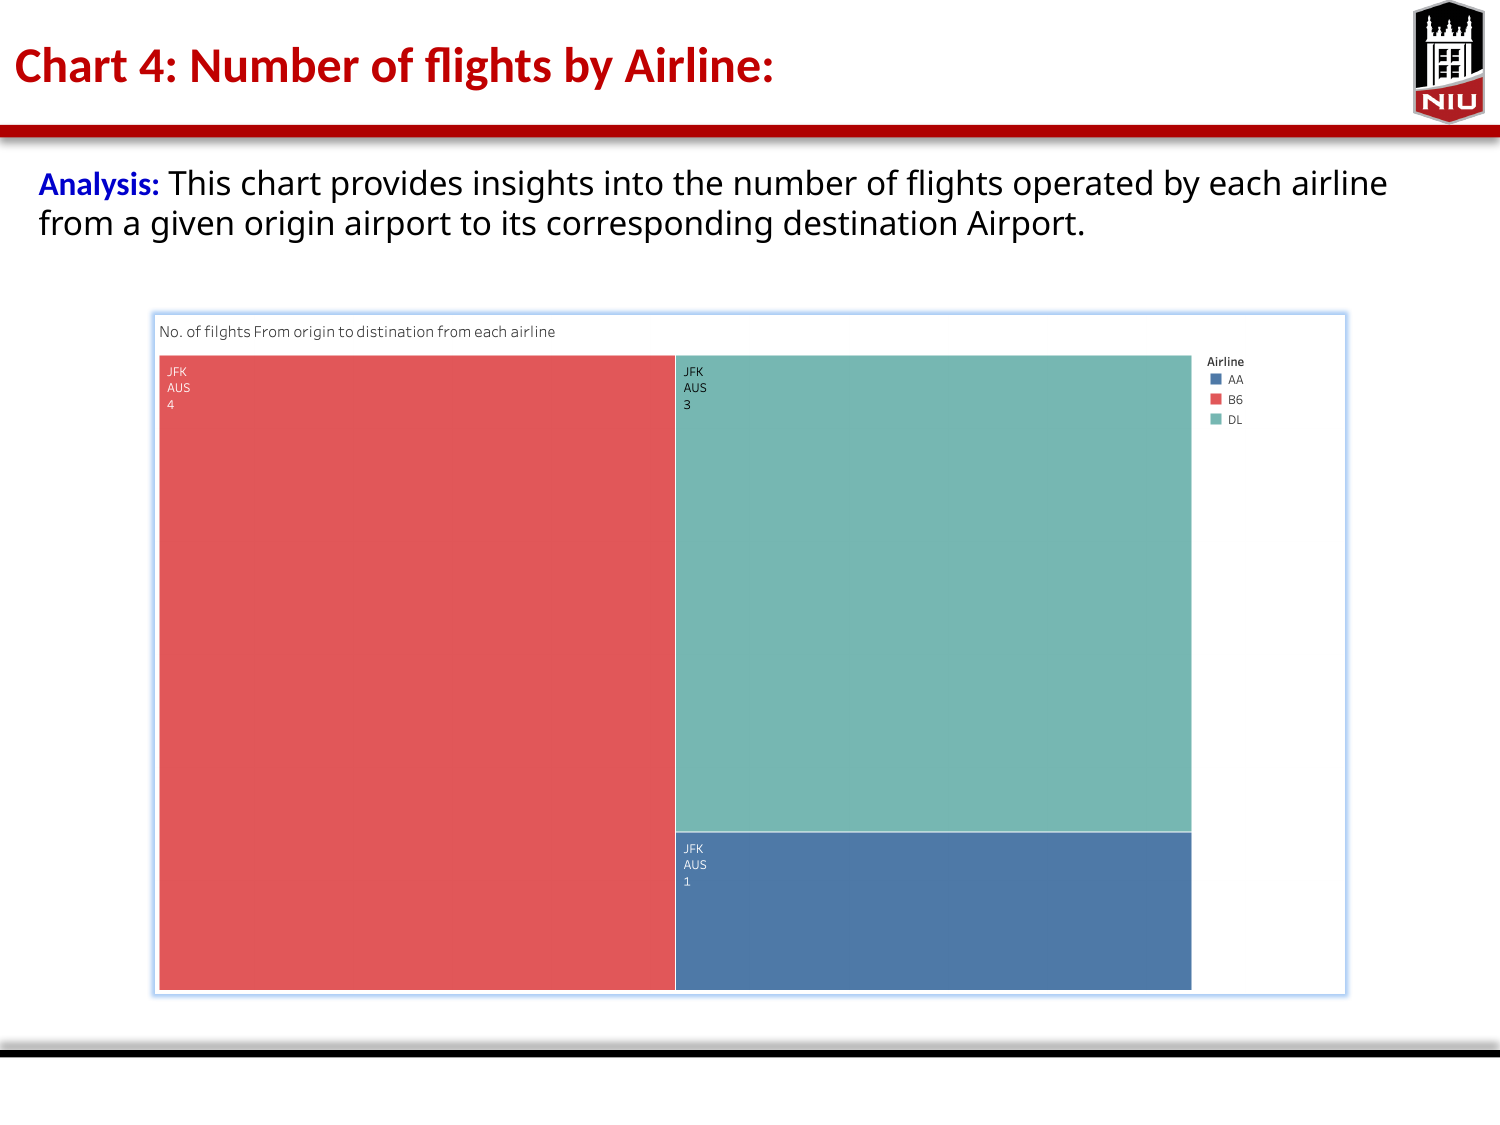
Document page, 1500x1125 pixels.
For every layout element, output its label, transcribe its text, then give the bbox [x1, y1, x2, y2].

picture [155, 315, 1345, 994]
title Chart 4: Number of flights by Airline: [0, 5, 1413, 119]
text_box Analysis: This chart provides insights into the number of flights operated by each airline from a given origin airport to its corresponding destination Airport. [23, 154, 1477, 250]
picture [1413, 0, 1485, 125]
